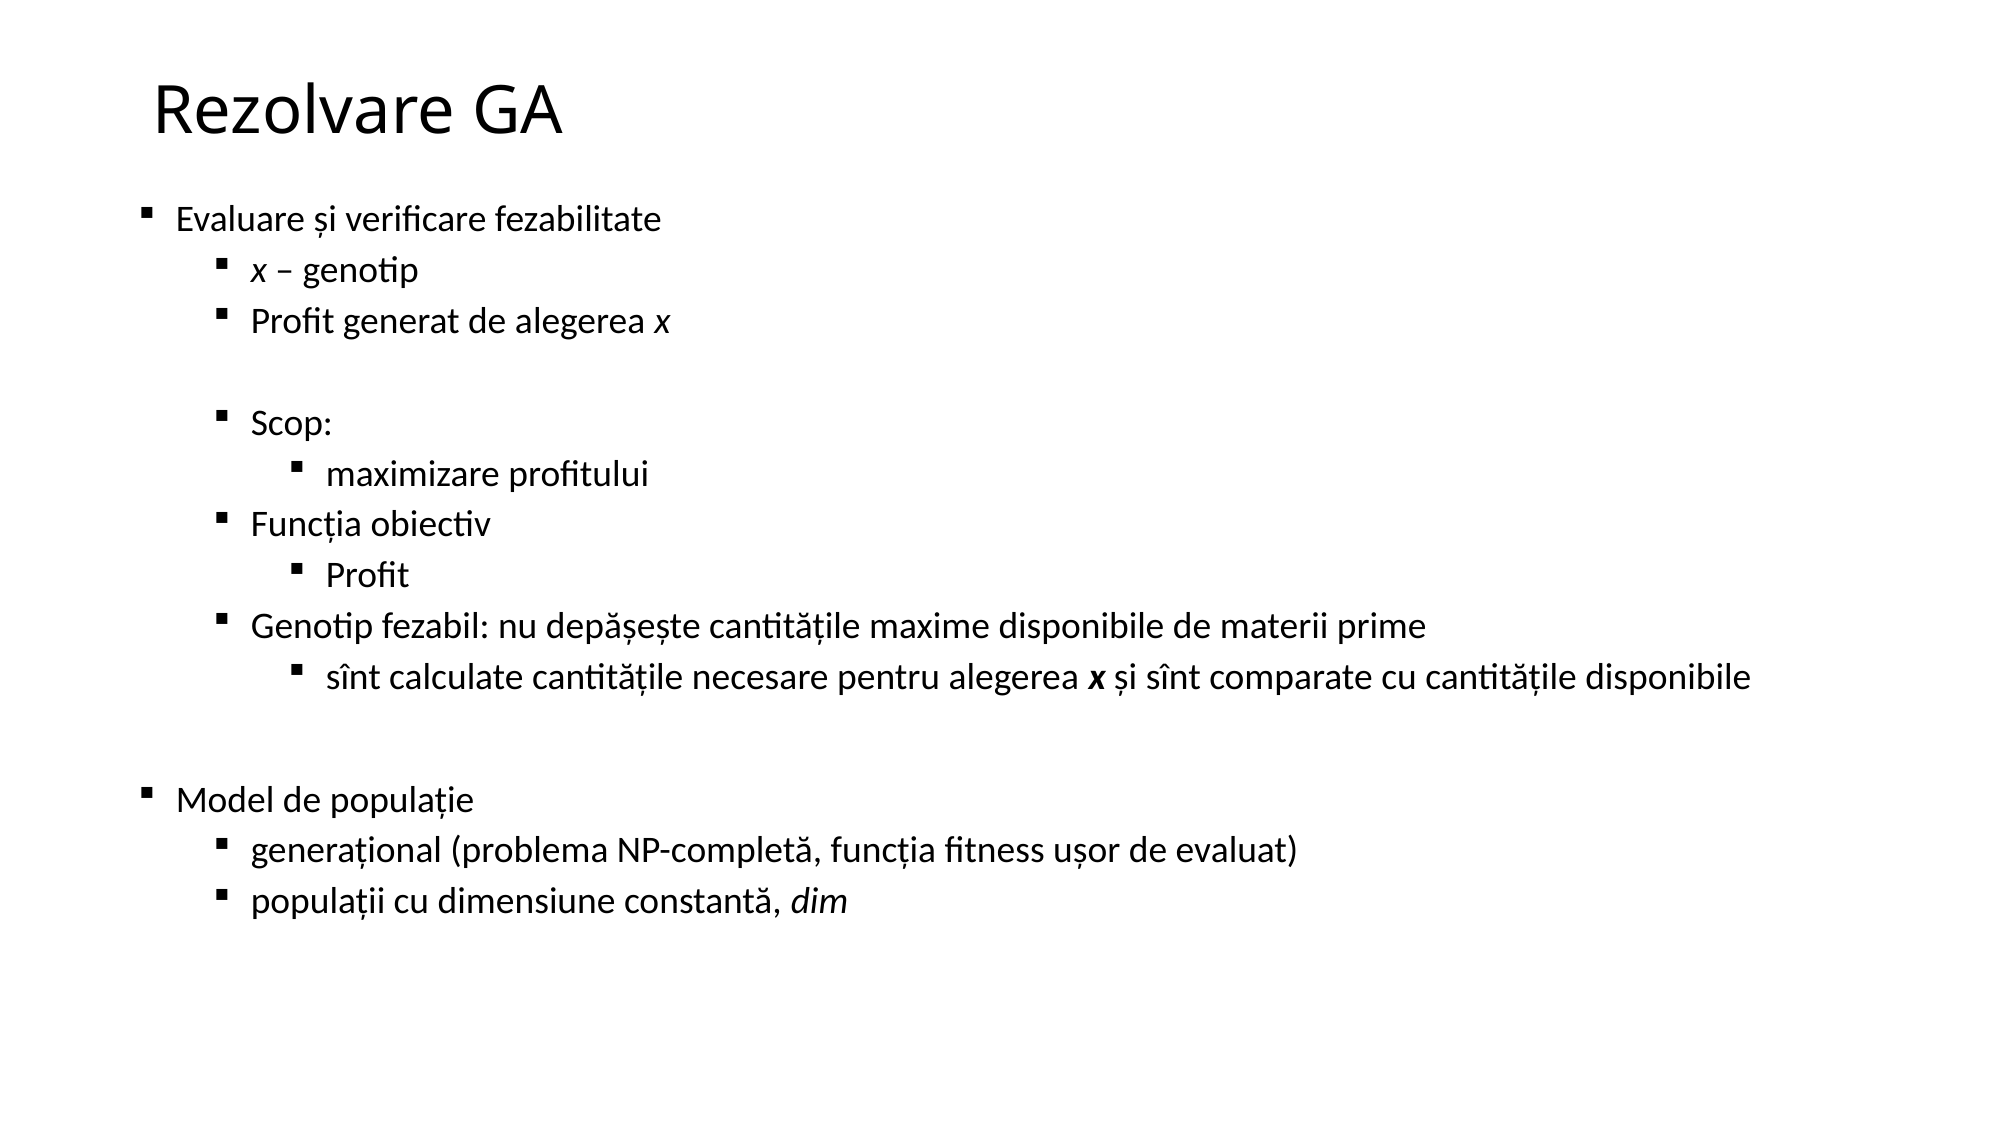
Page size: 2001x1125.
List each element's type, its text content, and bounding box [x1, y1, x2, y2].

title Rezolvare GA [137, 31, 1863, 192]
